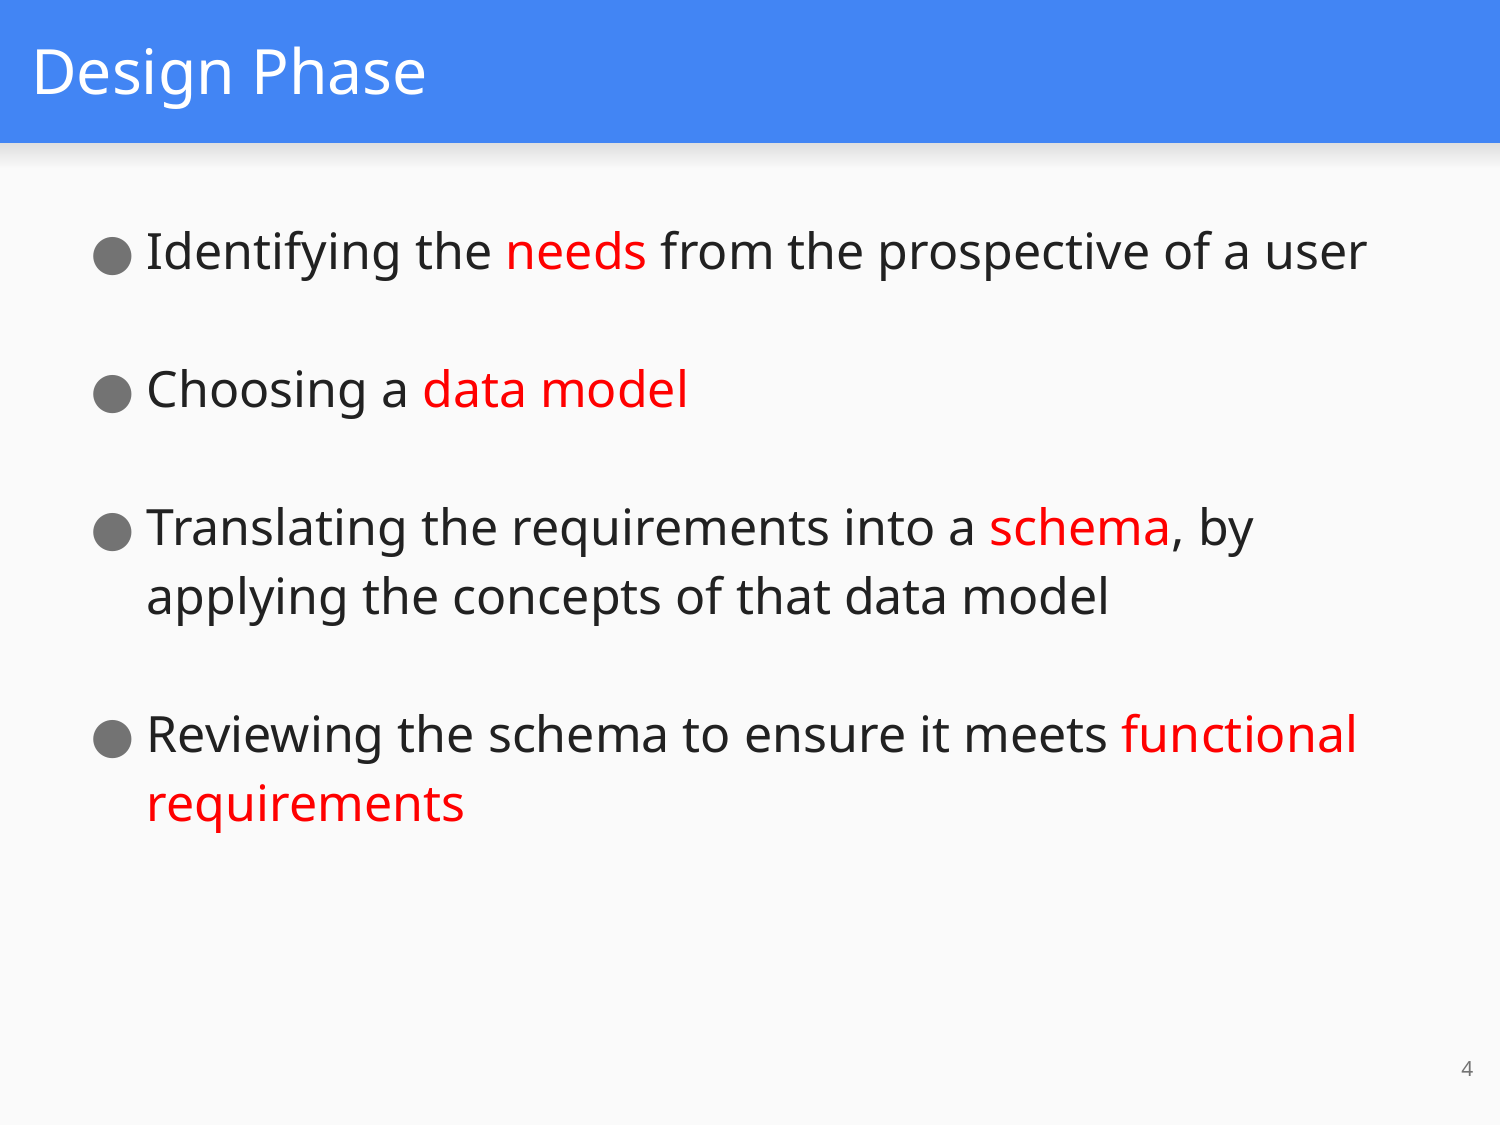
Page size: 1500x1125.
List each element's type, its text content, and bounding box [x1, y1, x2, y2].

title Design Phase [16, 3, 1464, 136]
text_box Identifying the needs from the prospective of a user Choosing a data model Translating the requirements into a schema, by applying the concepts of that data model Reviewing the schema to ensure it meets functional requirements [75, 195, 1425, 1114]
slide_number 4 [1425, 1027, 1489, 1114]
